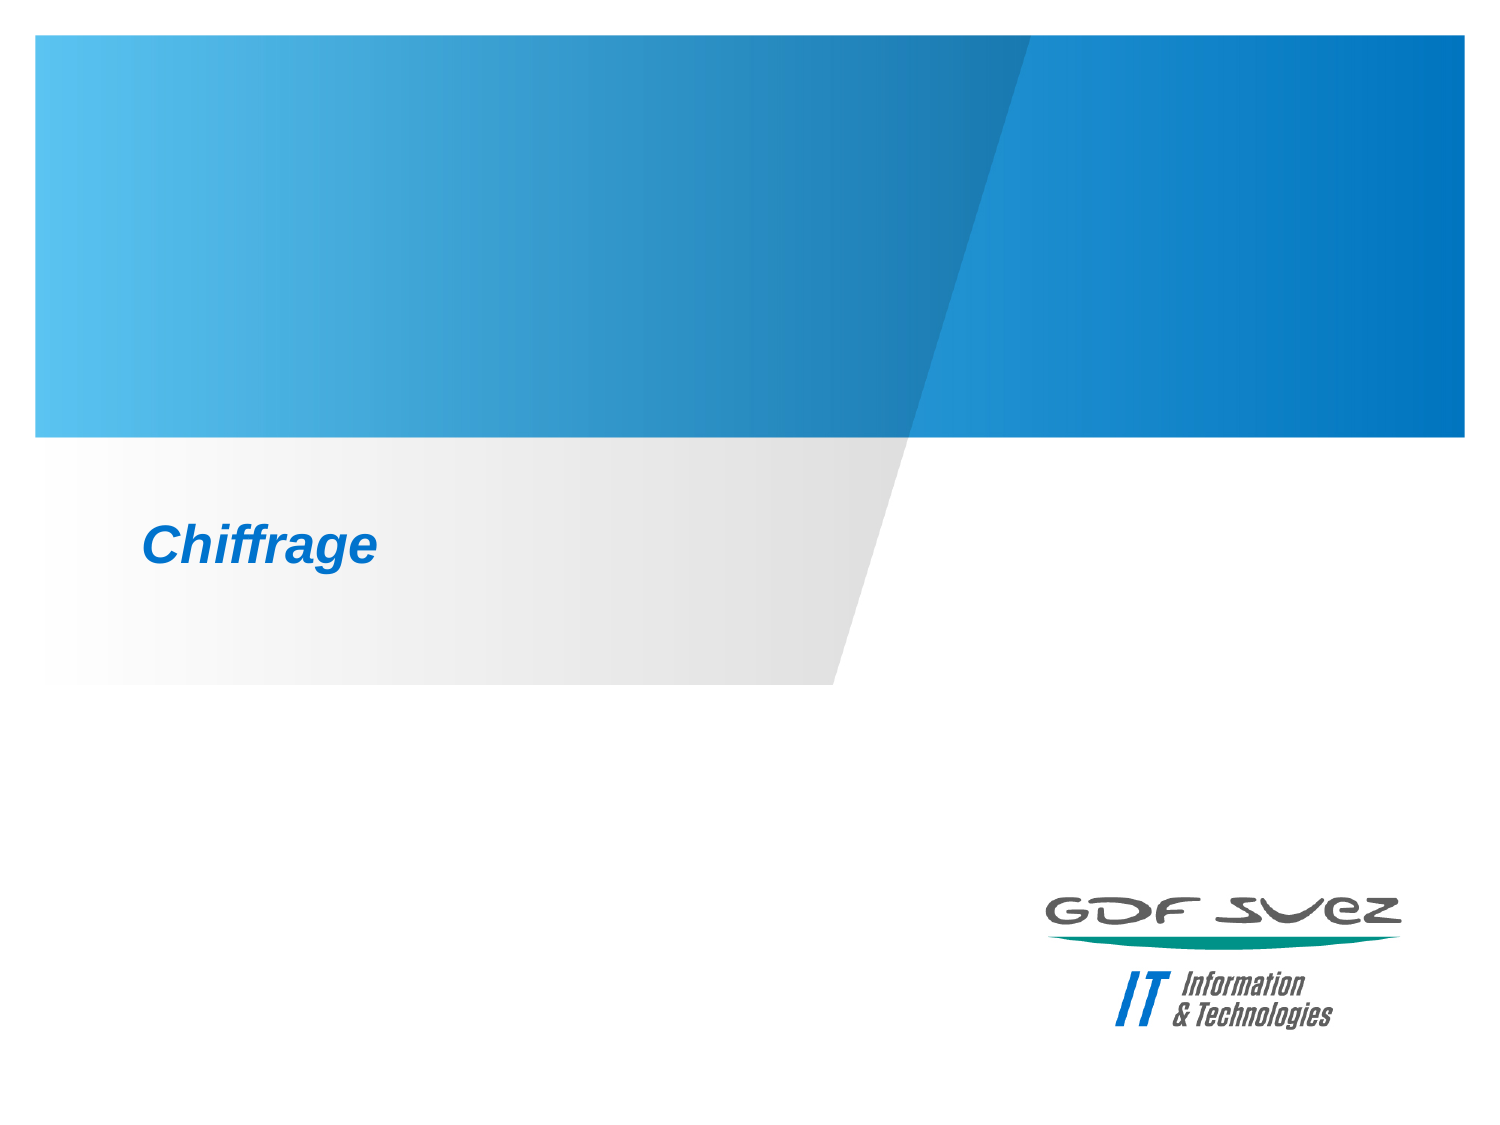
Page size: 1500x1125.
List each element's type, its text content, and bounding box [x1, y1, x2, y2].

picture [997, 858, 1500, 1125]
picture [36, 36, 1464, 685]
title Chiffrage [141, 444, 834, 575]
